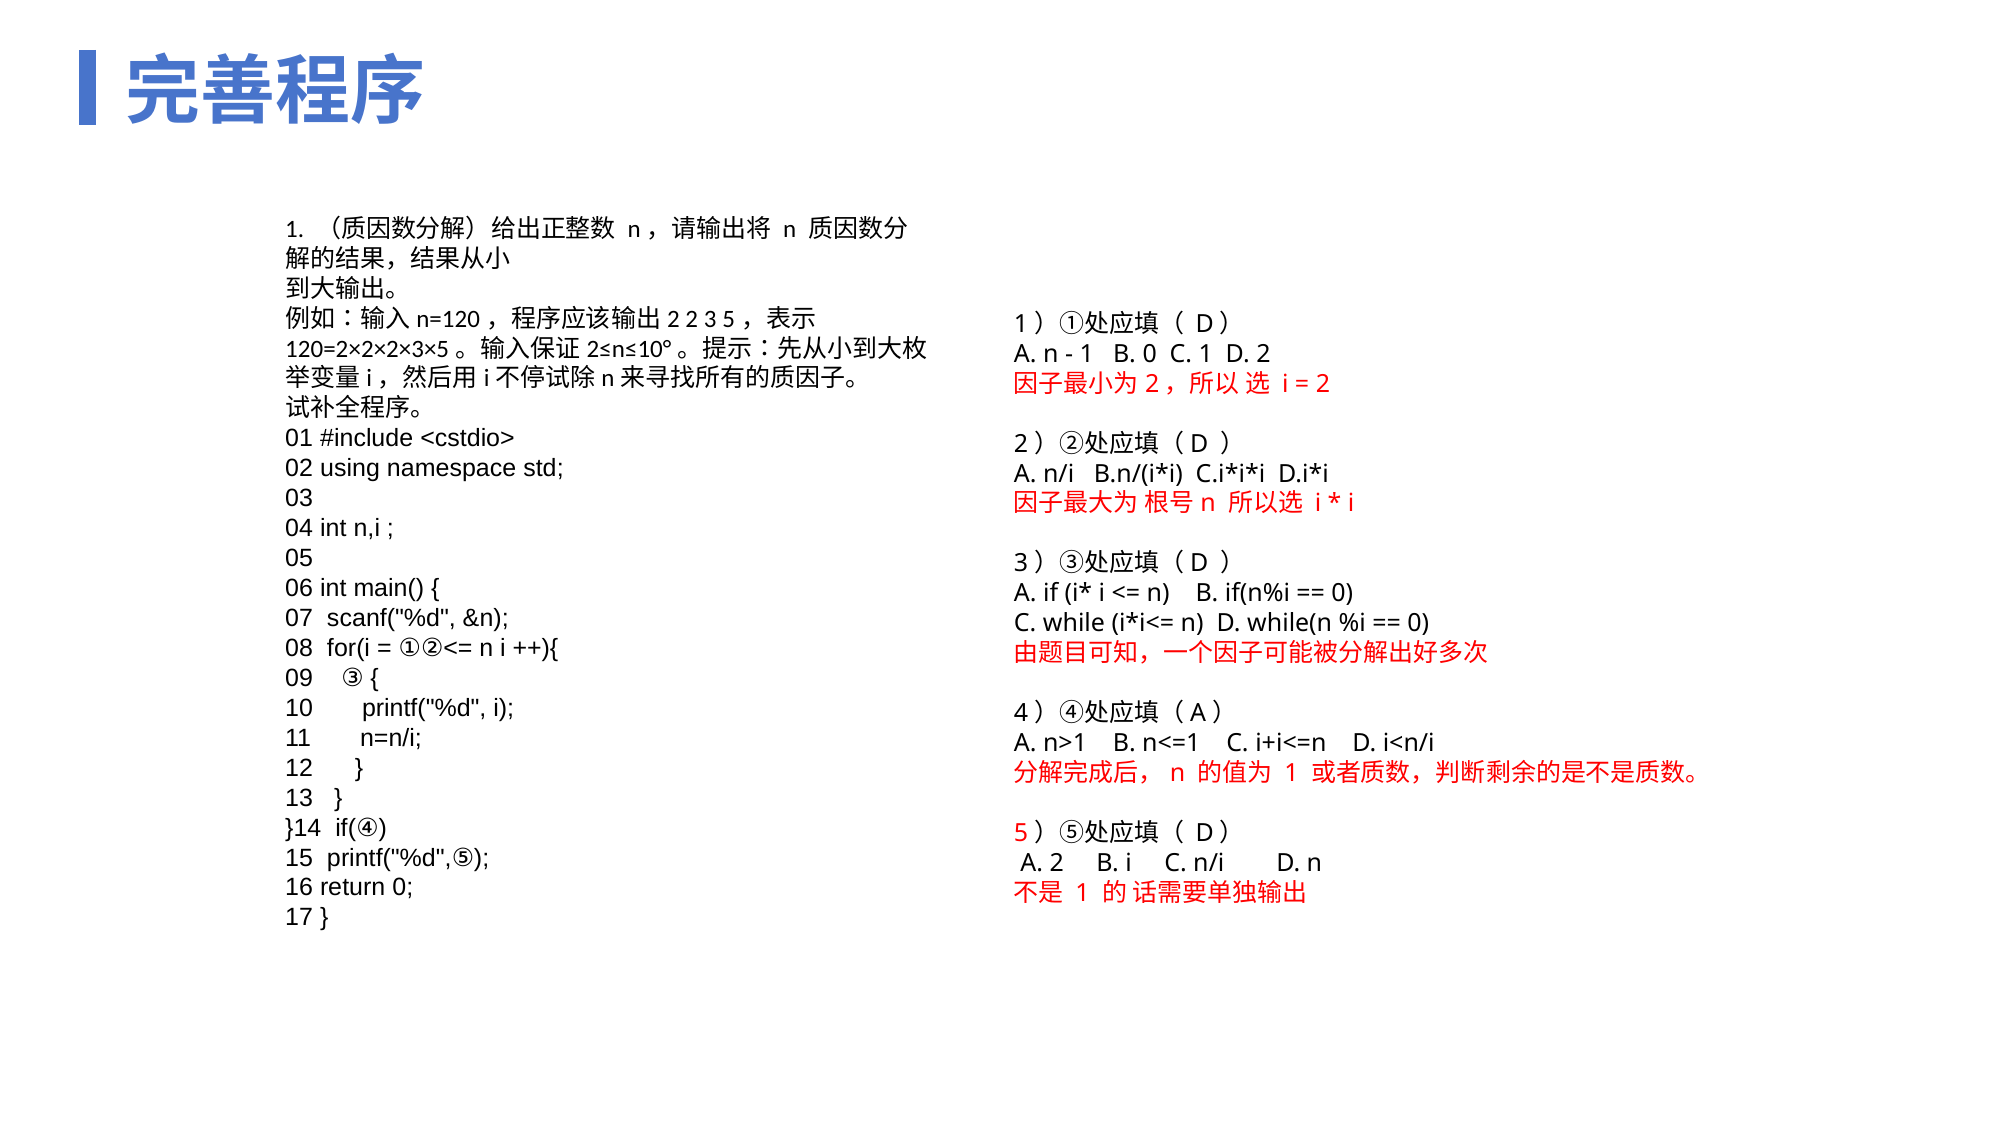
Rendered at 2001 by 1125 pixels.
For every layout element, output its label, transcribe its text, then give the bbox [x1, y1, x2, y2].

text_box 1. （质因数分解）给出正整数 n，请输出将 n 质因数分解的结果，结果从小 到大输出。 例如∶输入n=120，程序应该输出2 2 3 5，表示120=2×2×2×3×5。输入保证2≤n≤10°。提示∶先从小到大枚举变量i，然后用i不停试除n来寻找所有的质因子。 试补全程序。 01 #include <cstdio> 02 using namespace std; 03 04 int n,i ; 05 06 int main() { 07 scanf("%d", &n); 08 for(i = ①②<= n i ++){ 09 ③ { 10 printf("%d", i); 11 n=n/i; 12 } 13 } }14 if(④) 15 printf("%d",⑤); 16 return 0; 17 } [270, 174, 946, 1075]
text_box 1）①处应填（ D） A. n - 1 B. 0 C. 1 D. 2 因子最小为2，所以 选 i = 2 2）②处应填（D ） A. n/i B.n/(i*i) C.i*i*i D.i*i 因子最大为 根号n 所以选 i * i 3）③处应填（D ） A. if (i* i <= n) B. if(n%i == 0) C. while (i*i<= n) D. while(n %i == 0) 由题目可知，一个因子可能被分解出好多次 4）④处应填（A） A. n>1 B. n<=1 C. i+i<=n D. i<n/i 分解完成后，n 的值为 1 或者质数，判断剩余的是不是质数。 5）⑤处应填（ D） A. 2 B. i C. n/i D. n 不是 1 的 话需要单独输出 [999, 299, 1731, 1031]
text_box 完善程序 [124, 24, 1925, 150]
